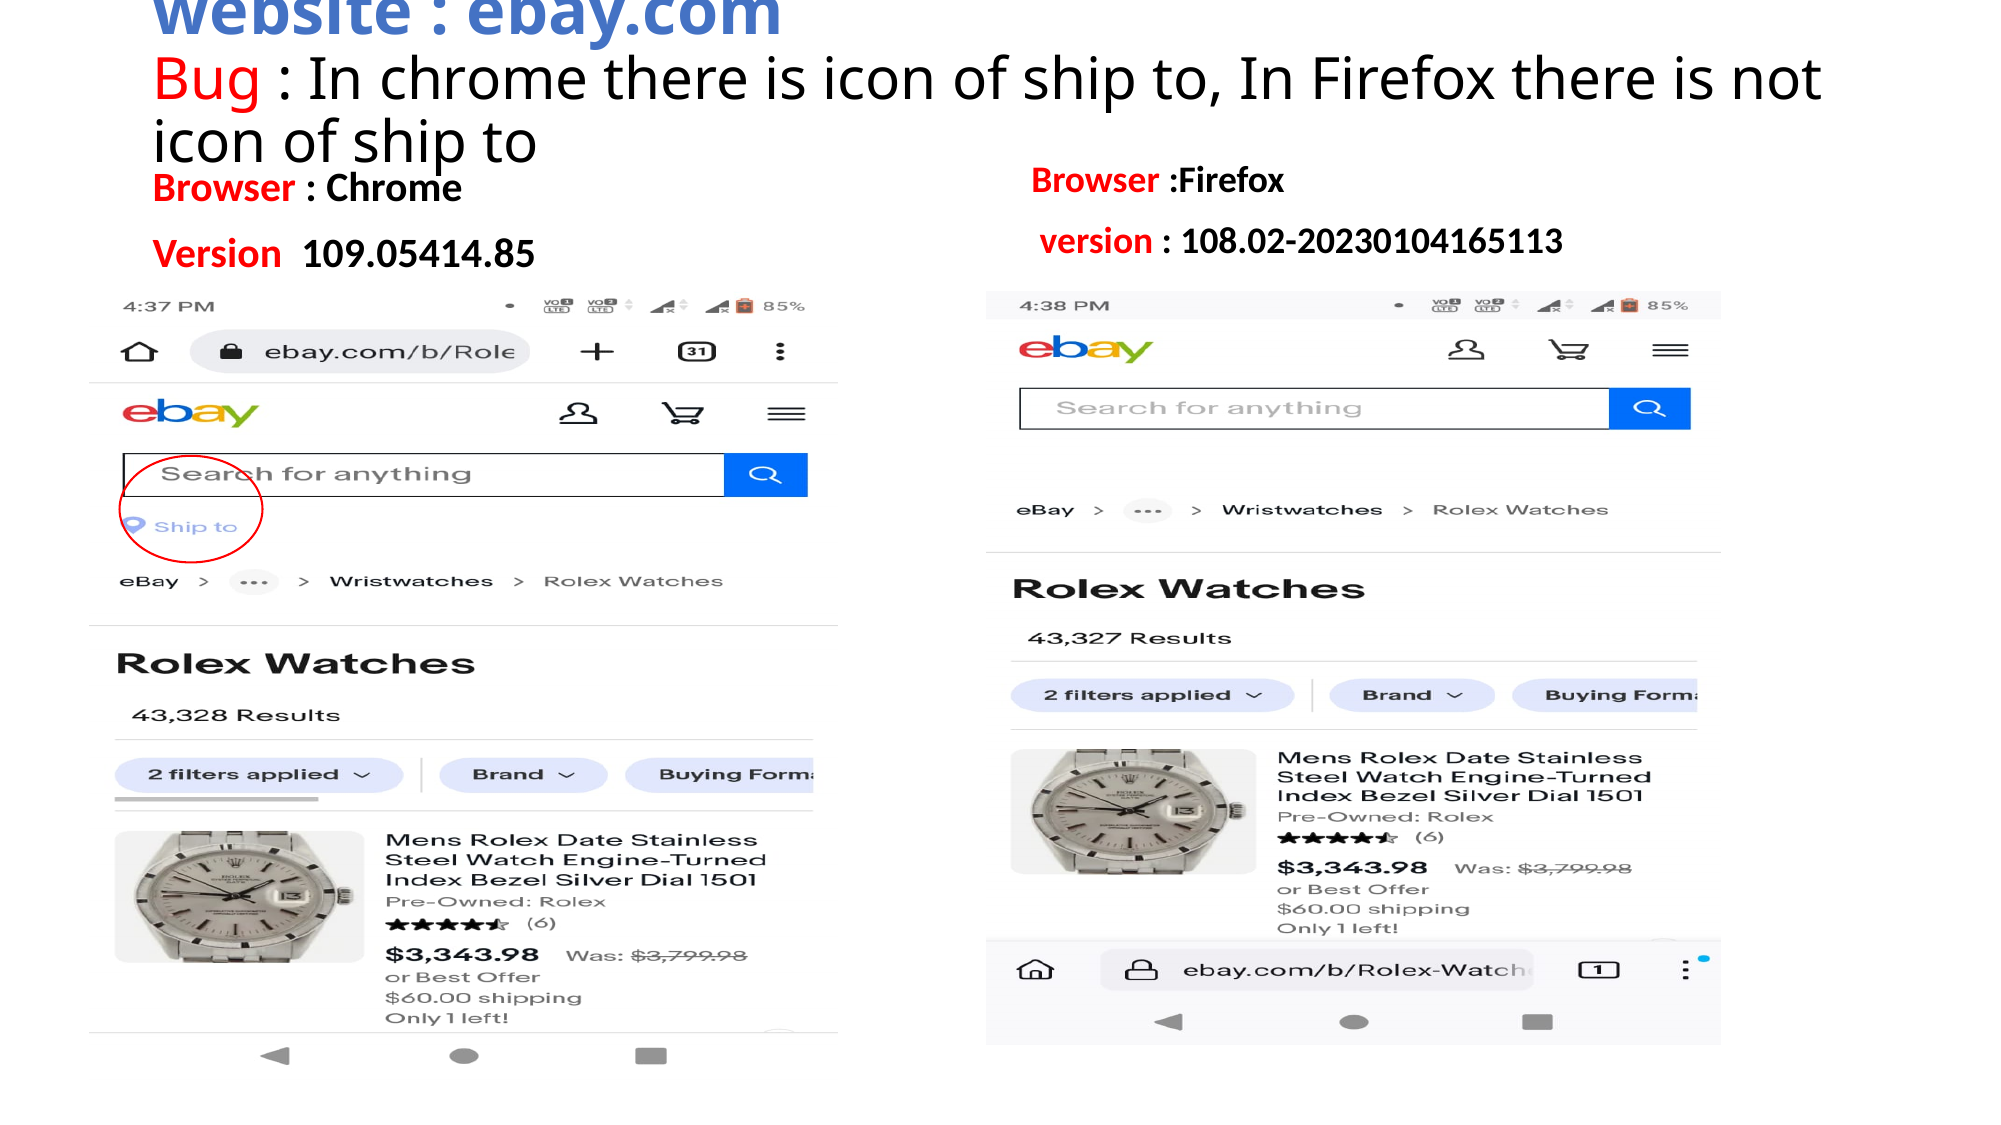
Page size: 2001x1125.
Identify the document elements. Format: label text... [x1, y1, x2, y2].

title website : ebay.com Bug : In chrome there is icon of ship to, In Firefox there is not icon of ship to [137, 15, 1863, 144]
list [89, 291, 838, 1080]
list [986, 290, 1721, 1045]
list Browser :Firefox version : 108.02-20230104165113 [1016, 177, 1863, 270]
list Browser : Chrome Version 109.05414.85 [137, 177, 984, 284]
